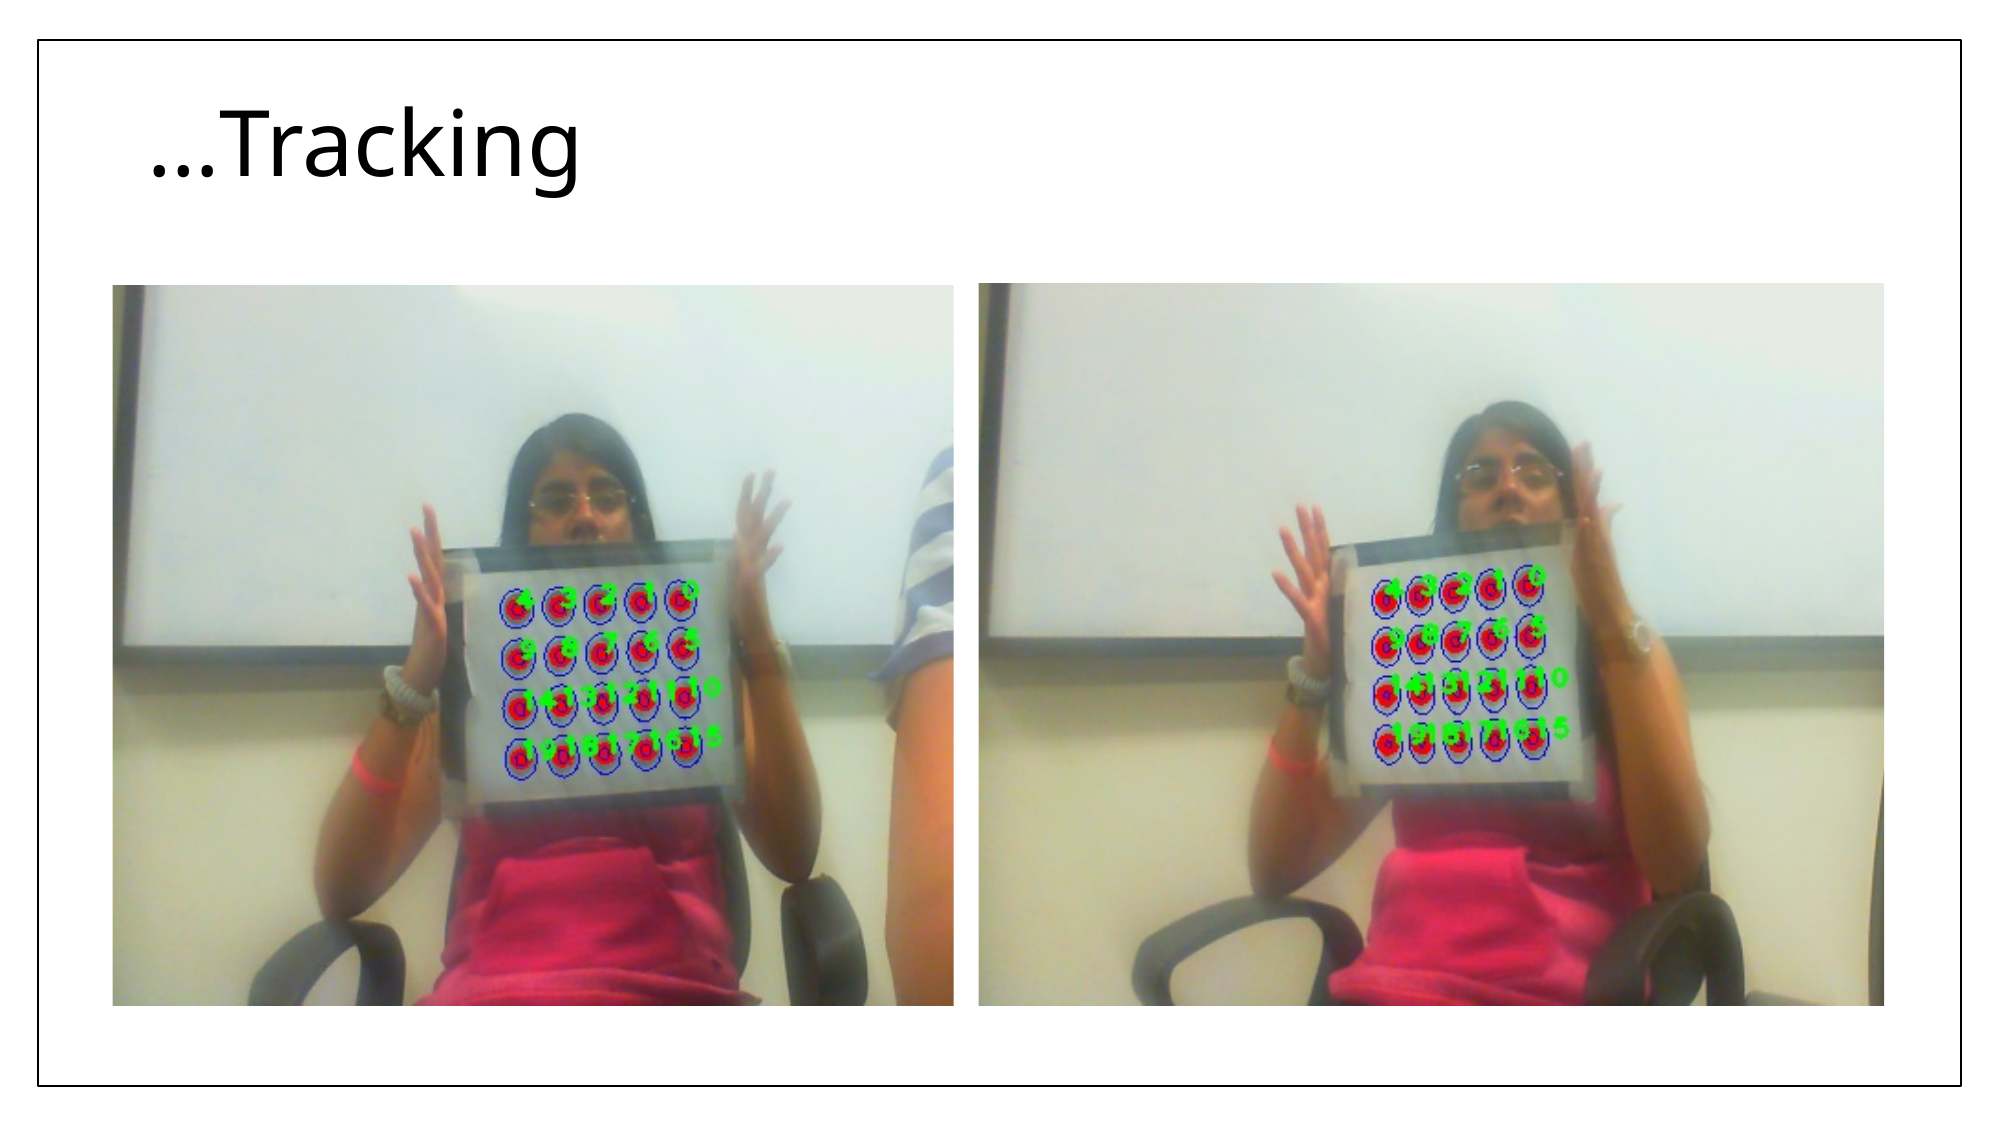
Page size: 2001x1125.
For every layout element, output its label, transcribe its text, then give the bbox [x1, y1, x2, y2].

picture [112, 285, 954, 1007]
picture [978, 283, 1885, 1007]
title …Tracking [132, 35, 1753, 259]
